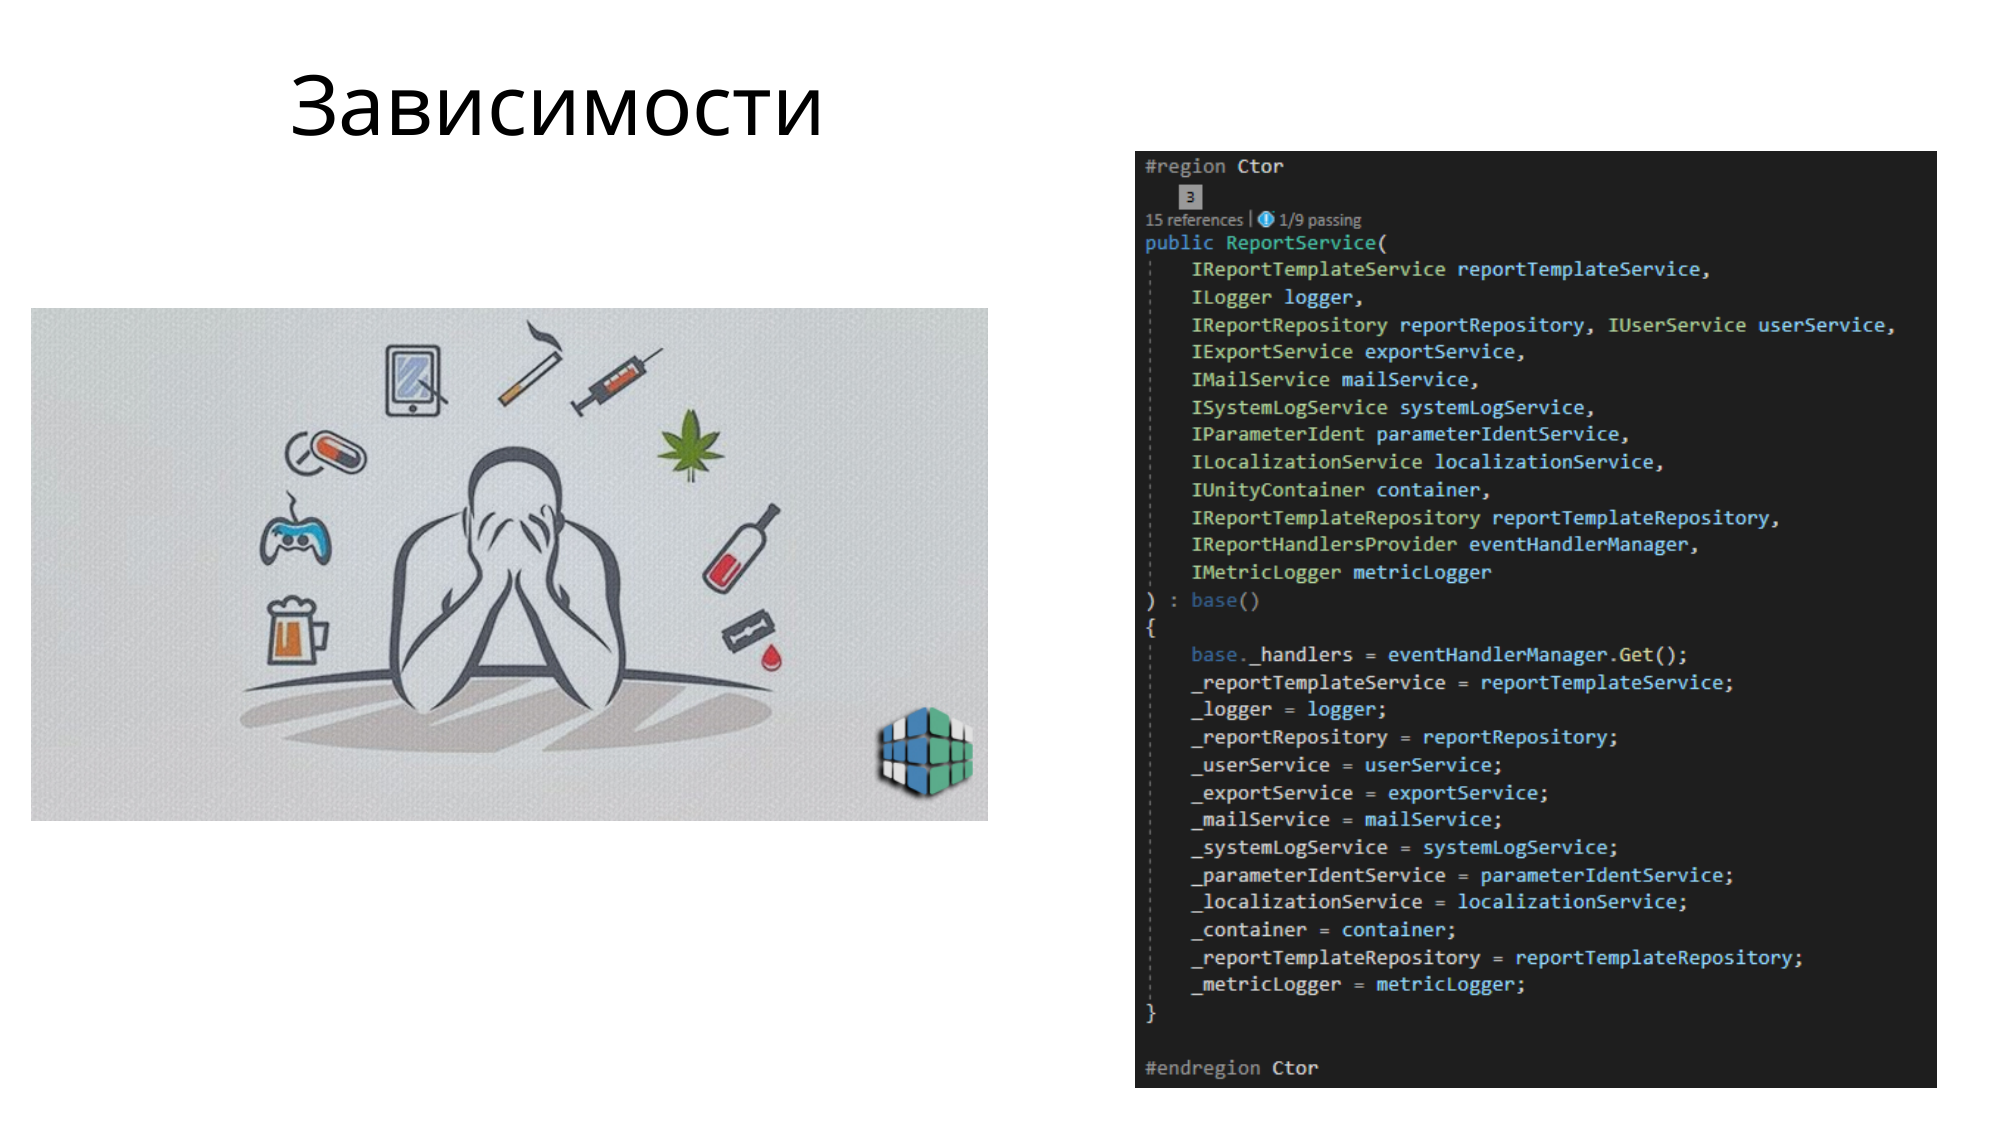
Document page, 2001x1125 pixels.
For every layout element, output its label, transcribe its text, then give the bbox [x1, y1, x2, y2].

picture [1135, 151, 1937, 1088]
title Зависимости [275, 0, 2000, 218]
picture [30, 308, 988, 821]
